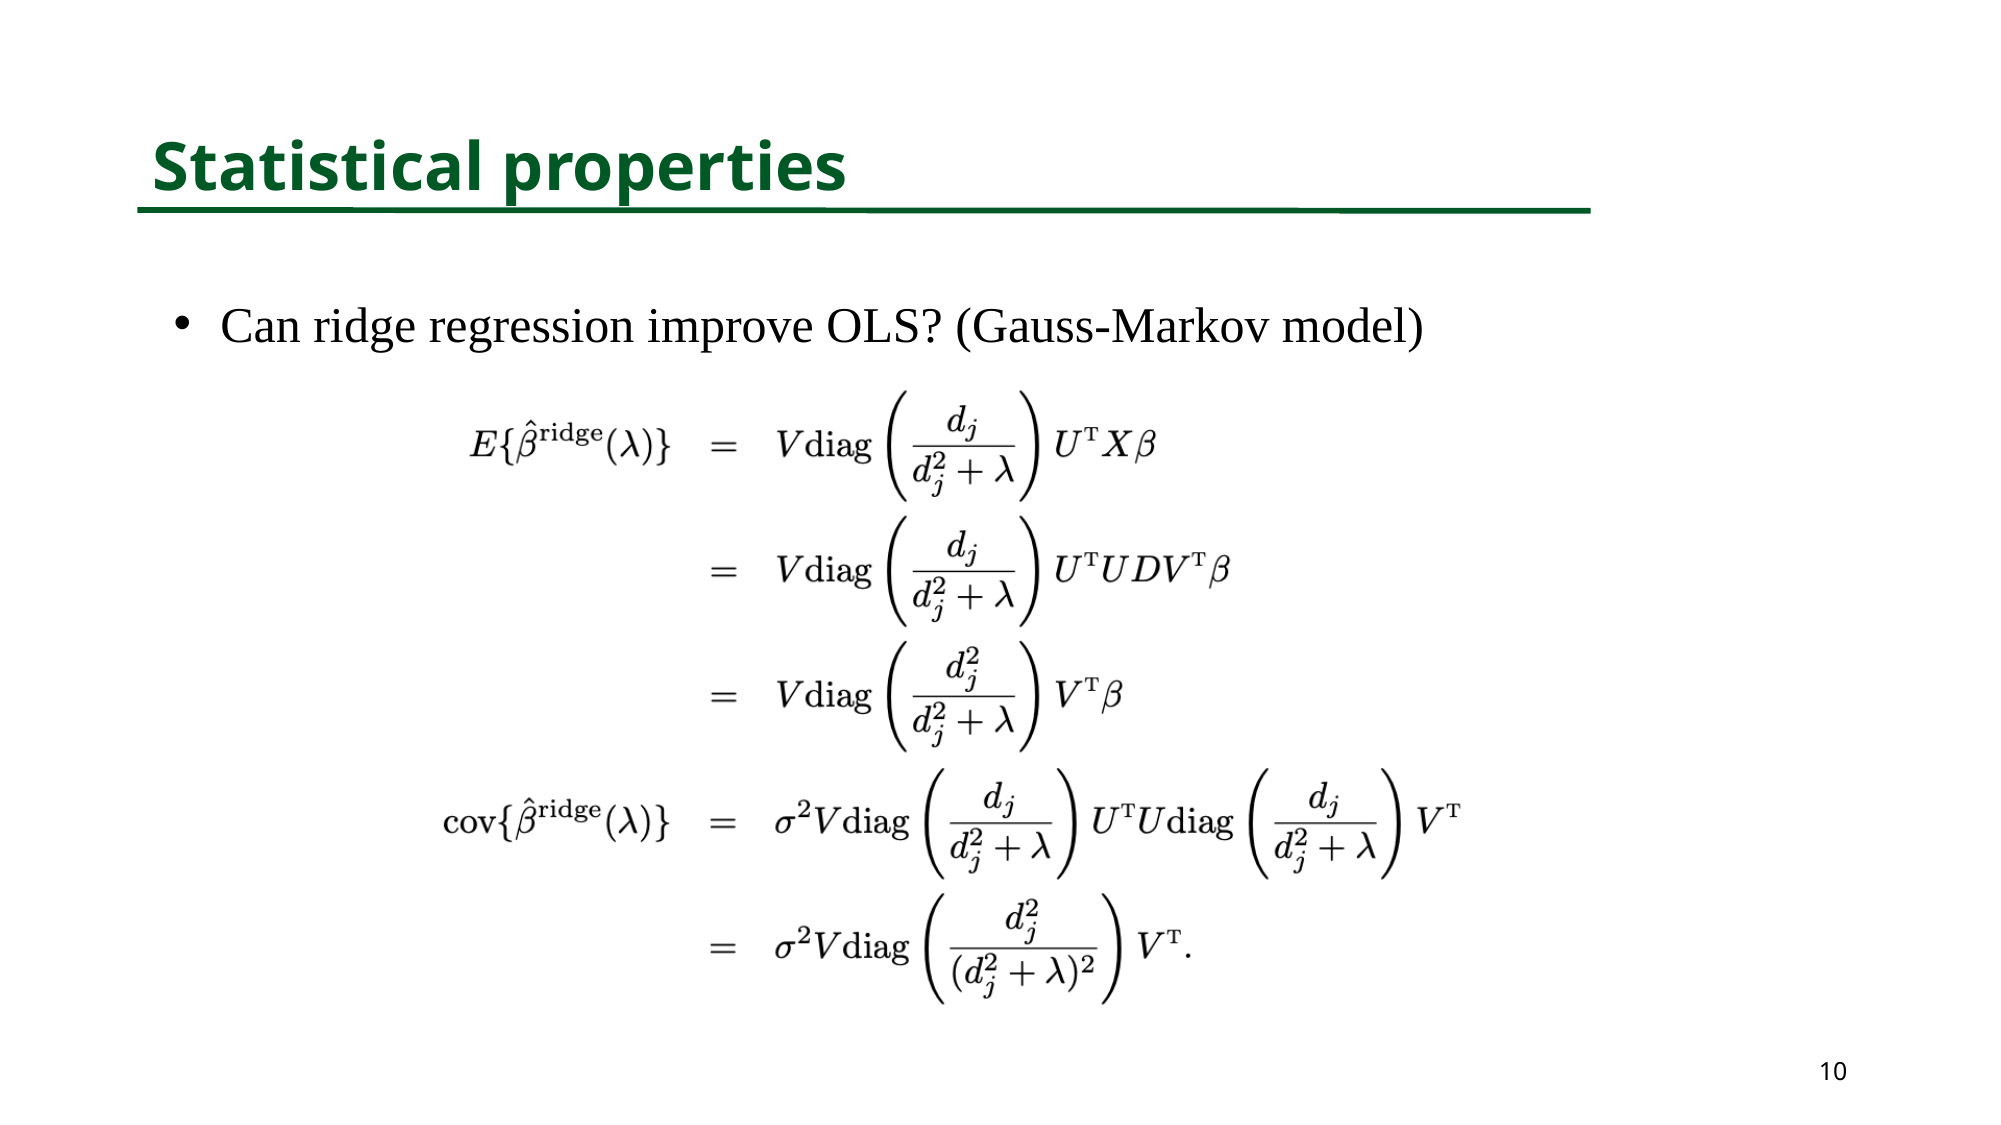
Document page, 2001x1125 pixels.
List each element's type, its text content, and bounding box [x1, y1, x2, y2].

title Statistical properties [137, 59, 1863, 278]
text_box Can ridge regression improve OLS? (Gauss-Markov model) [158, 285, 1440, 360]
picture [422, 378, 1550, 1010]
slide_number 10 [1412, 1042, 1863, 1103]
